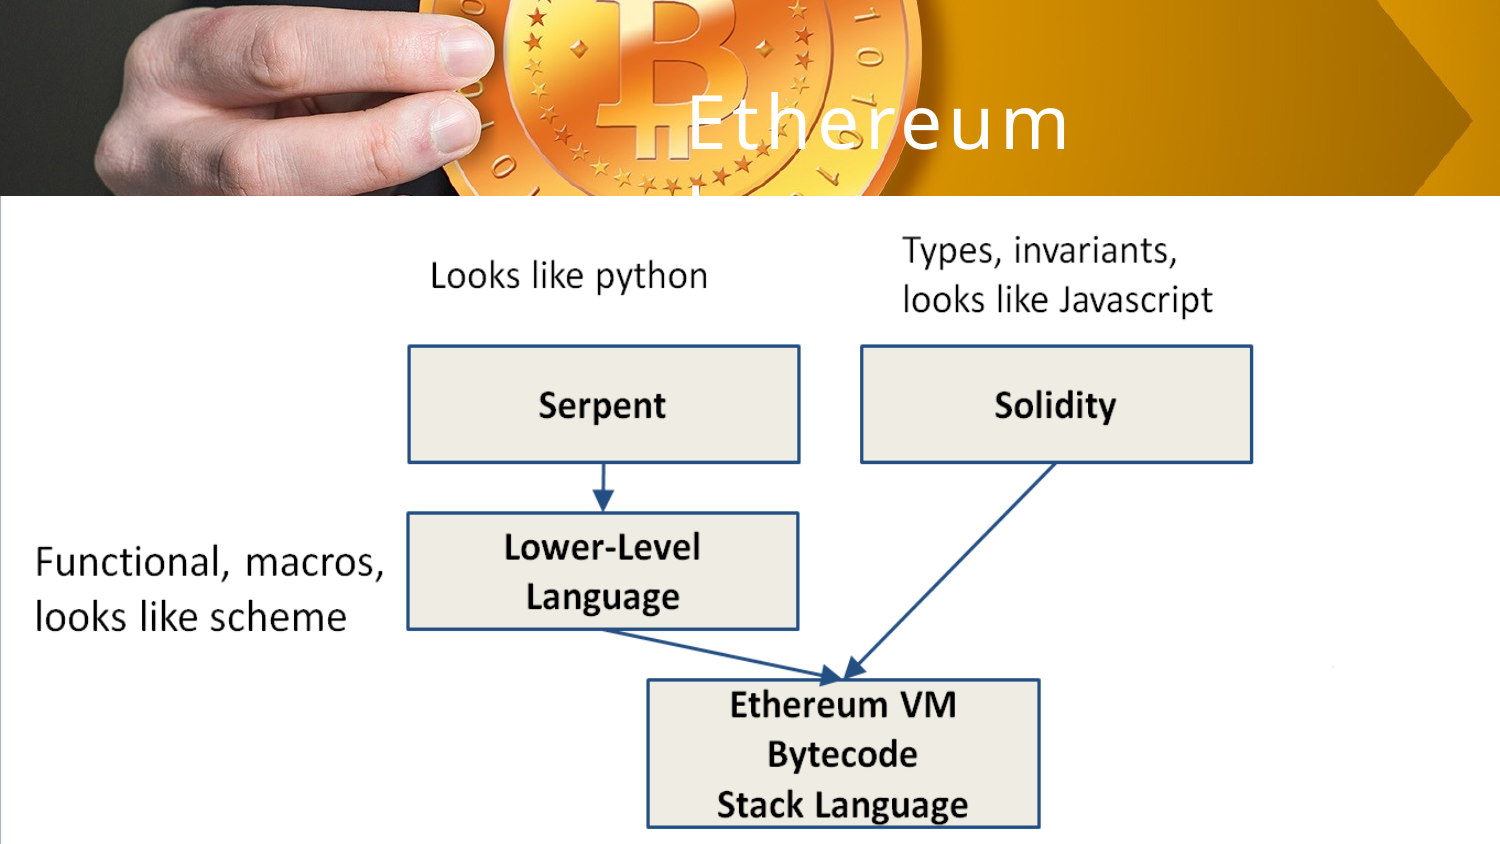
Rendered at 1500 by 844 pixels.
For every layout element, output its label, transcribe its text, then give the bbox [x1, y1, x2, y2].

picture [0, 0, 1500, 844]
title Ethereum Languages [683, 72, 1487, 194]
